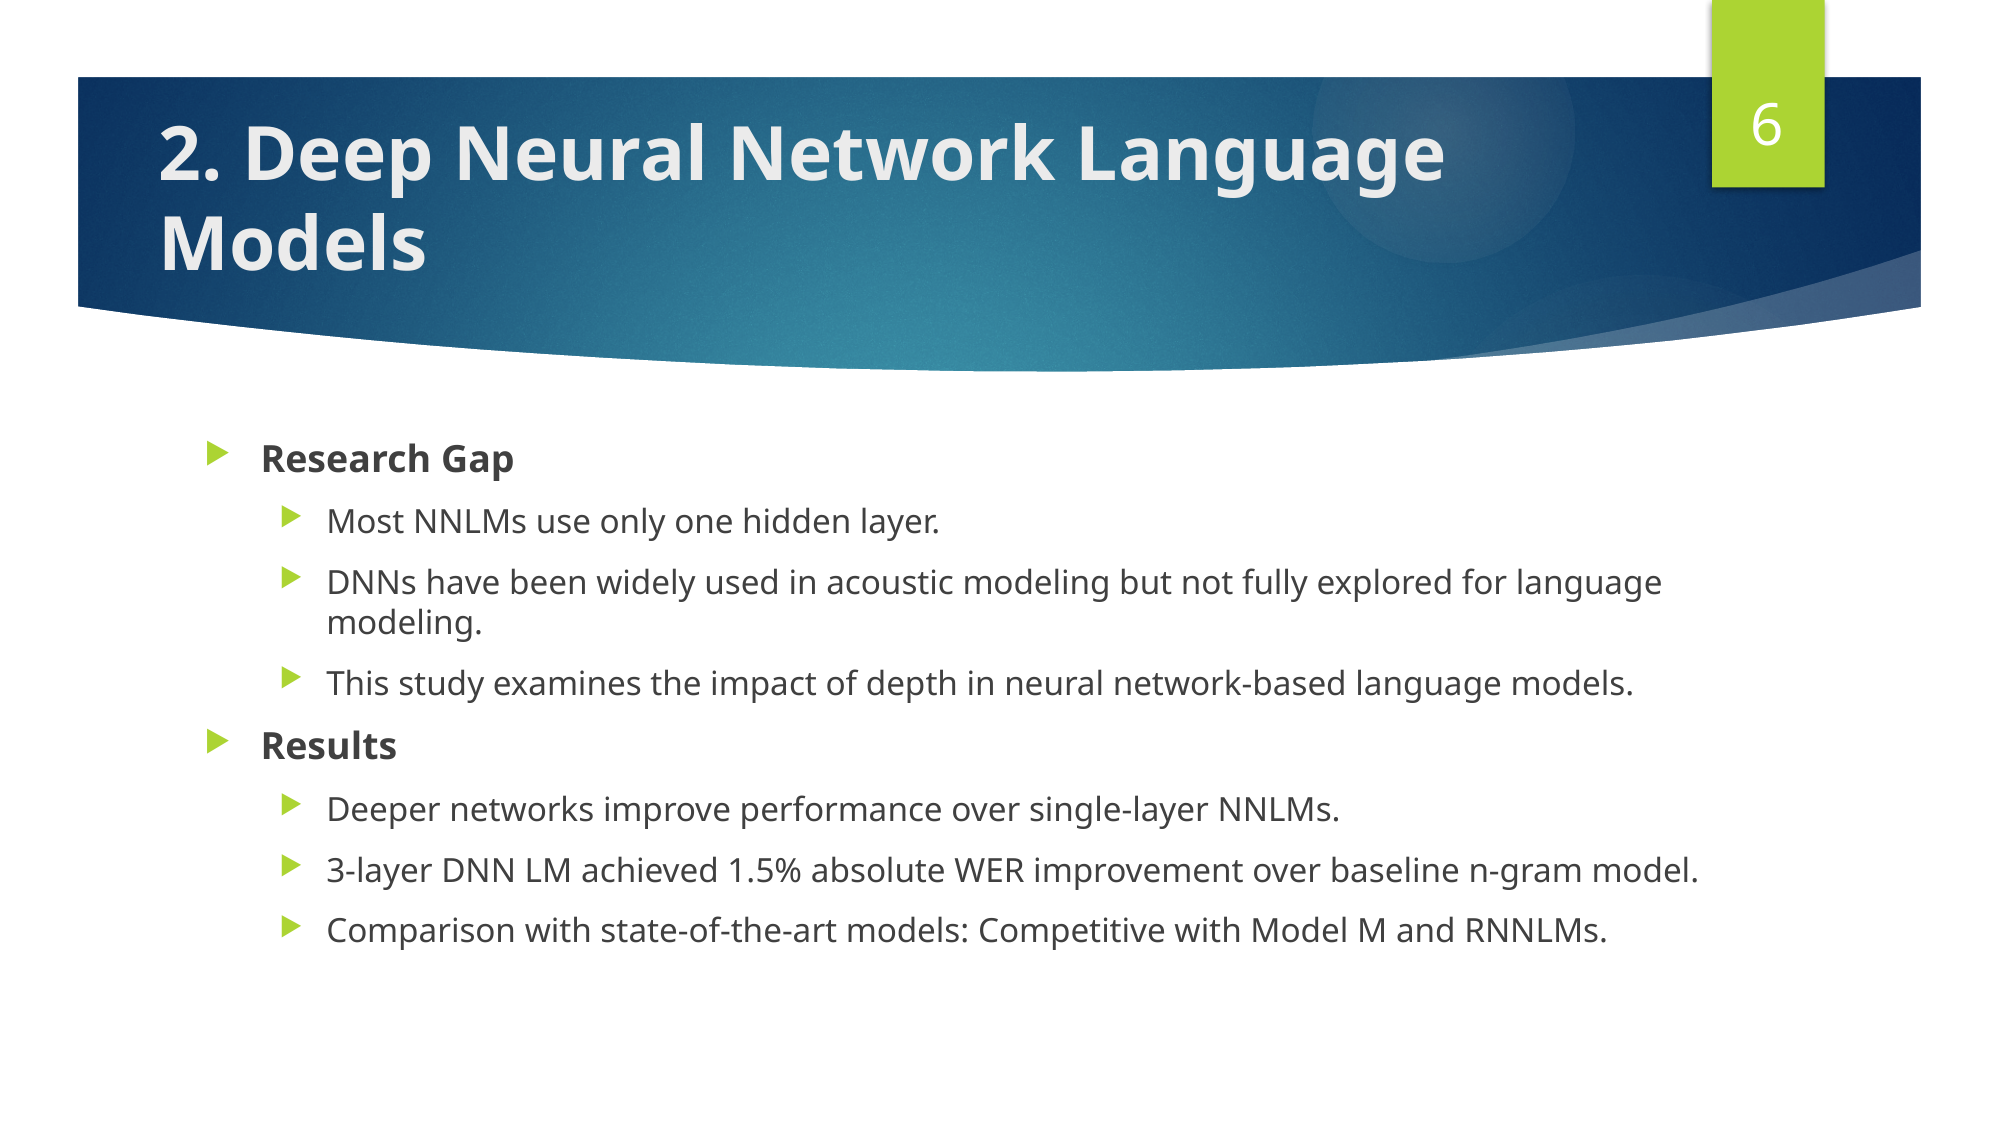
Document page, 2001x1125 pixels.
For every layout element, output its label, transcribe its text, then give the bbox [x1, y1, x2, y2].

slide_number 6 [1698, 48, 1836, 175]
title 2. Deep Neural Network Language Models [143, 137, 1736, 254]
list Research Gap Most NNLMs use only one hidden layer. DNNs have been widely used in acoustic modeling but not fully explored for language modeling. This study examines the impact of depth in neural network-based language models. Results Deeper networks improve performance over single-layer NNLMs. 3-layer DNN LM achieved 1.5% absolute WER improvement over baseline n-gram model. Comparison with state-of-the-art models: Competitive with Model M and RNNLMs. [189, 427, 1757, 988]
